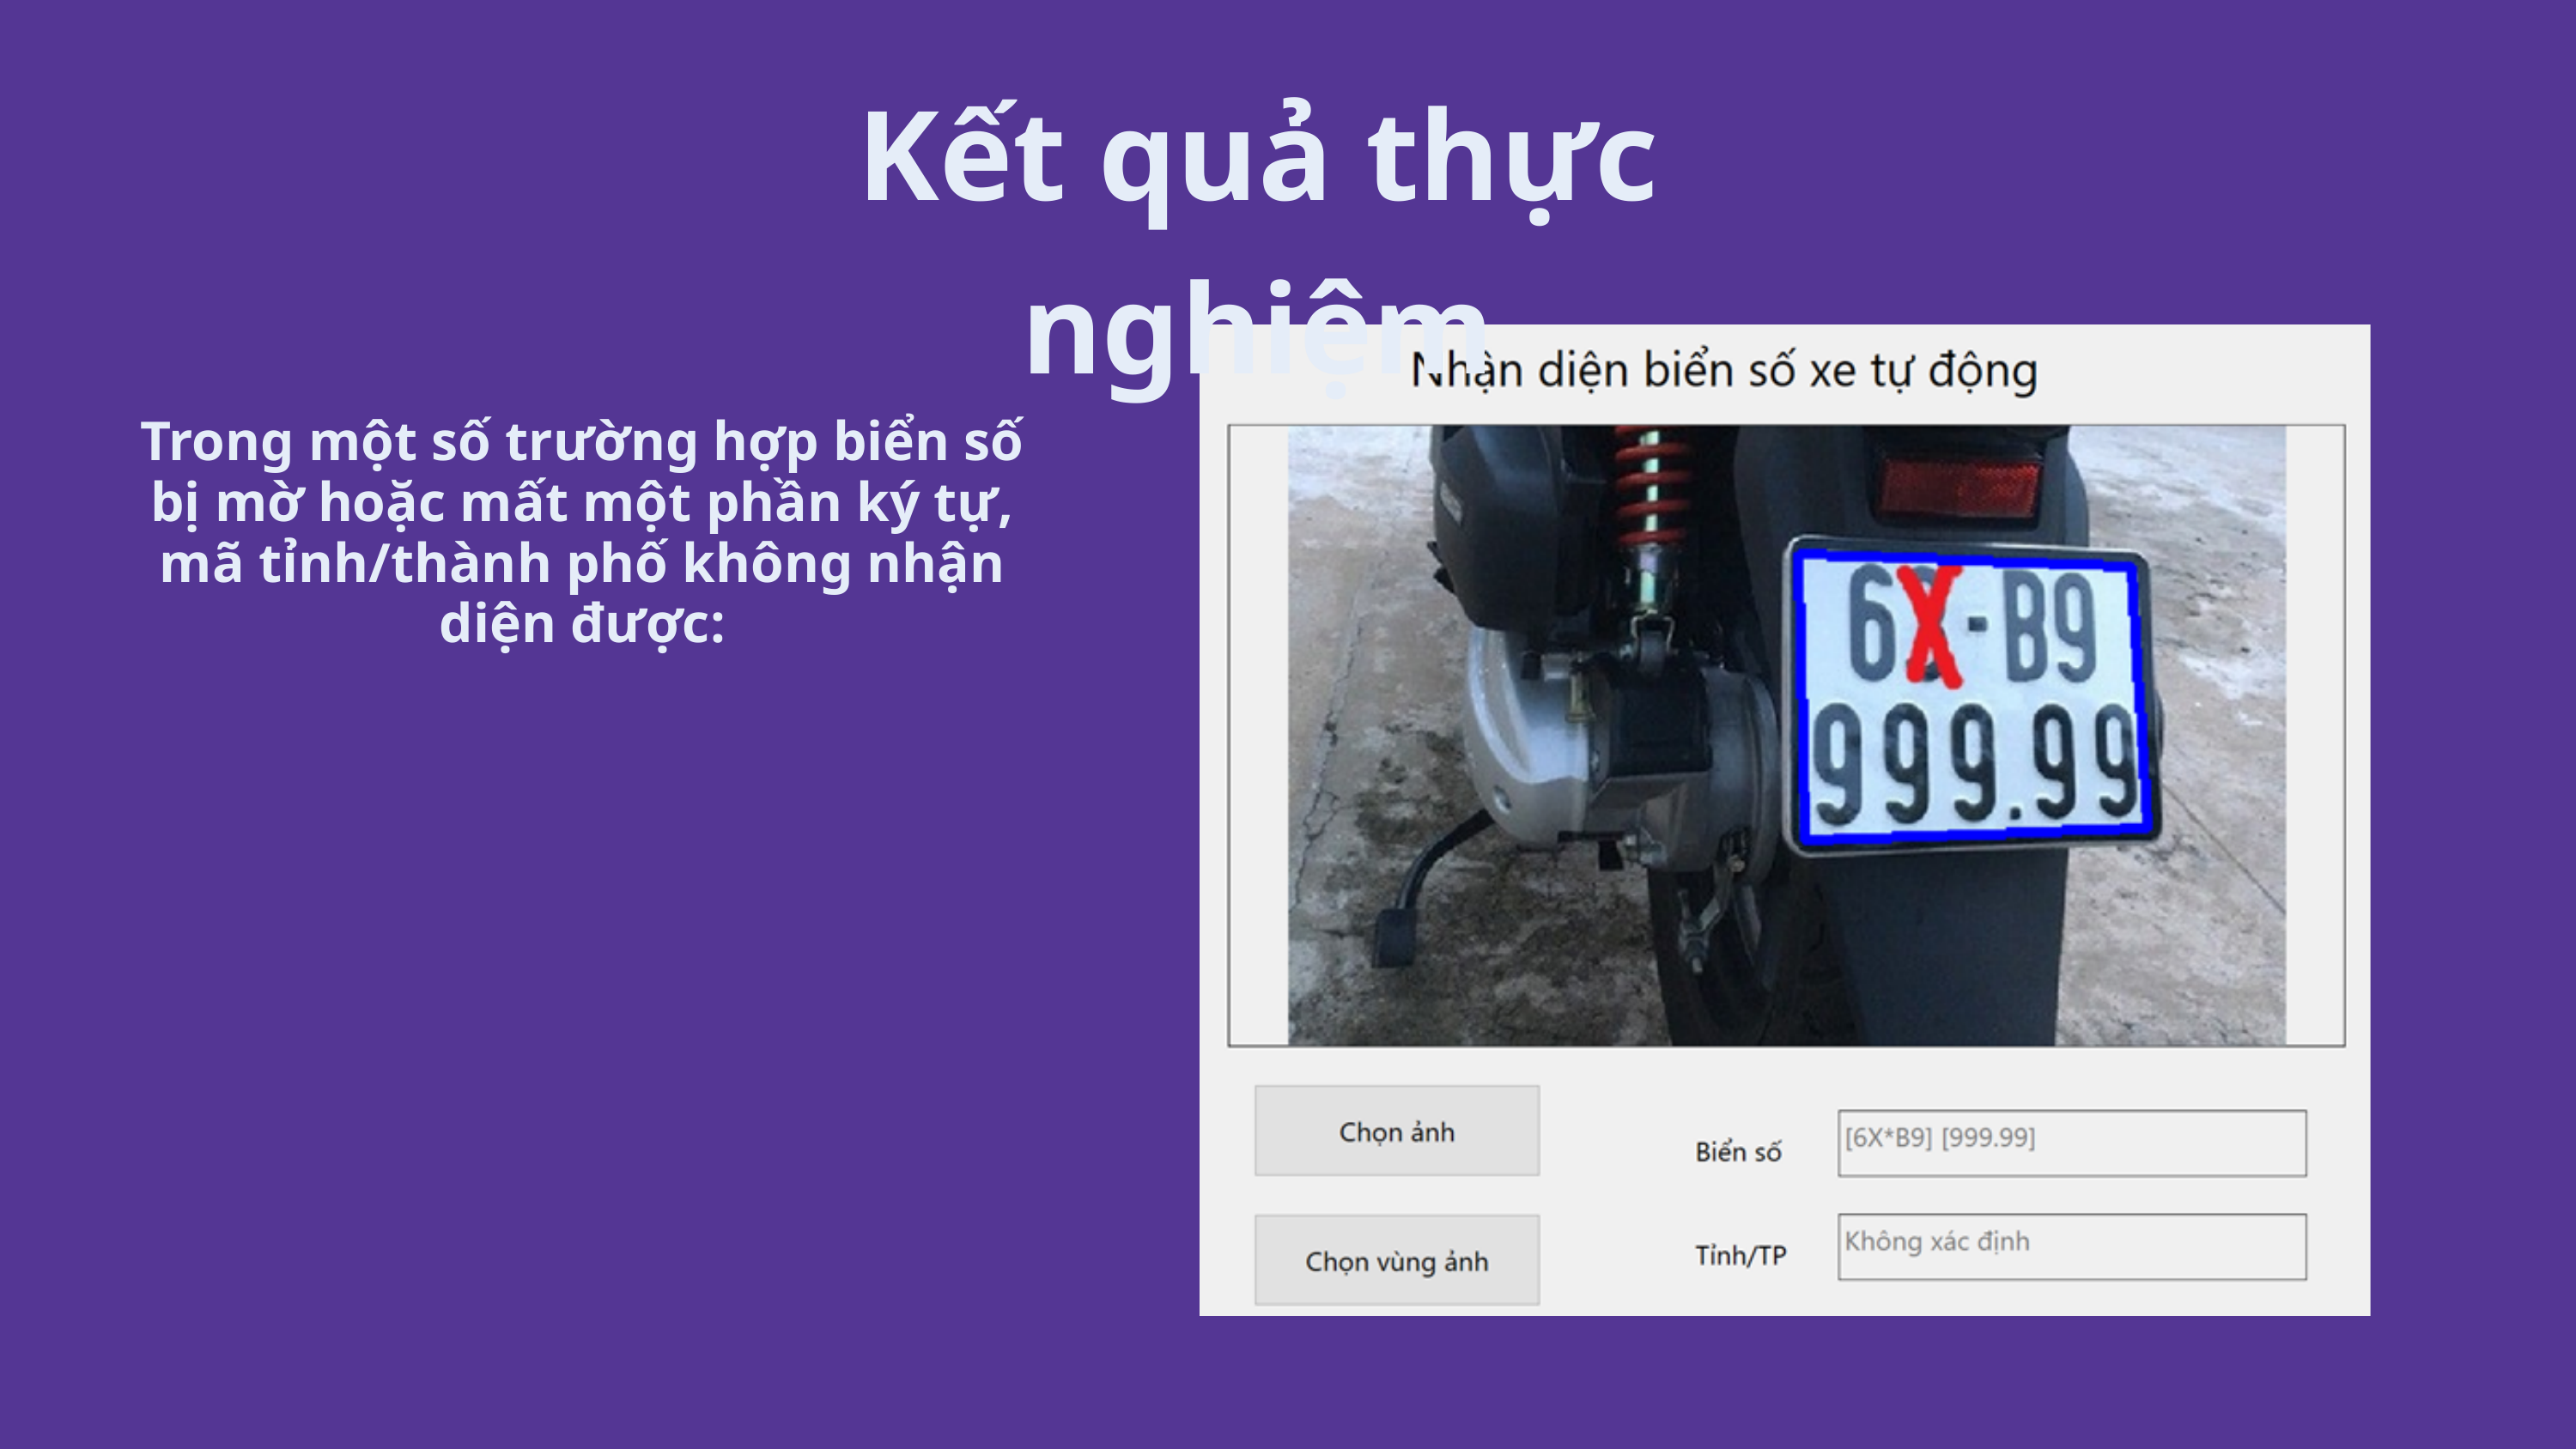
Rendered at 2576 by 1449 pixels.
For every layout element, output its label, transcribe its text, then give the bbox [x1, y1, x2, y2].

text_box Kết quả thực nghiệm [604, 52, 1911, 399]
text_box Trong một số trường hợp biển số bị mờ hoặc mất một phần ký tự, mã tỉnh/thành phố không nhận diện được: [112, 410, 1053, 654]
text_box [1199, 324, 2371, 1316]
